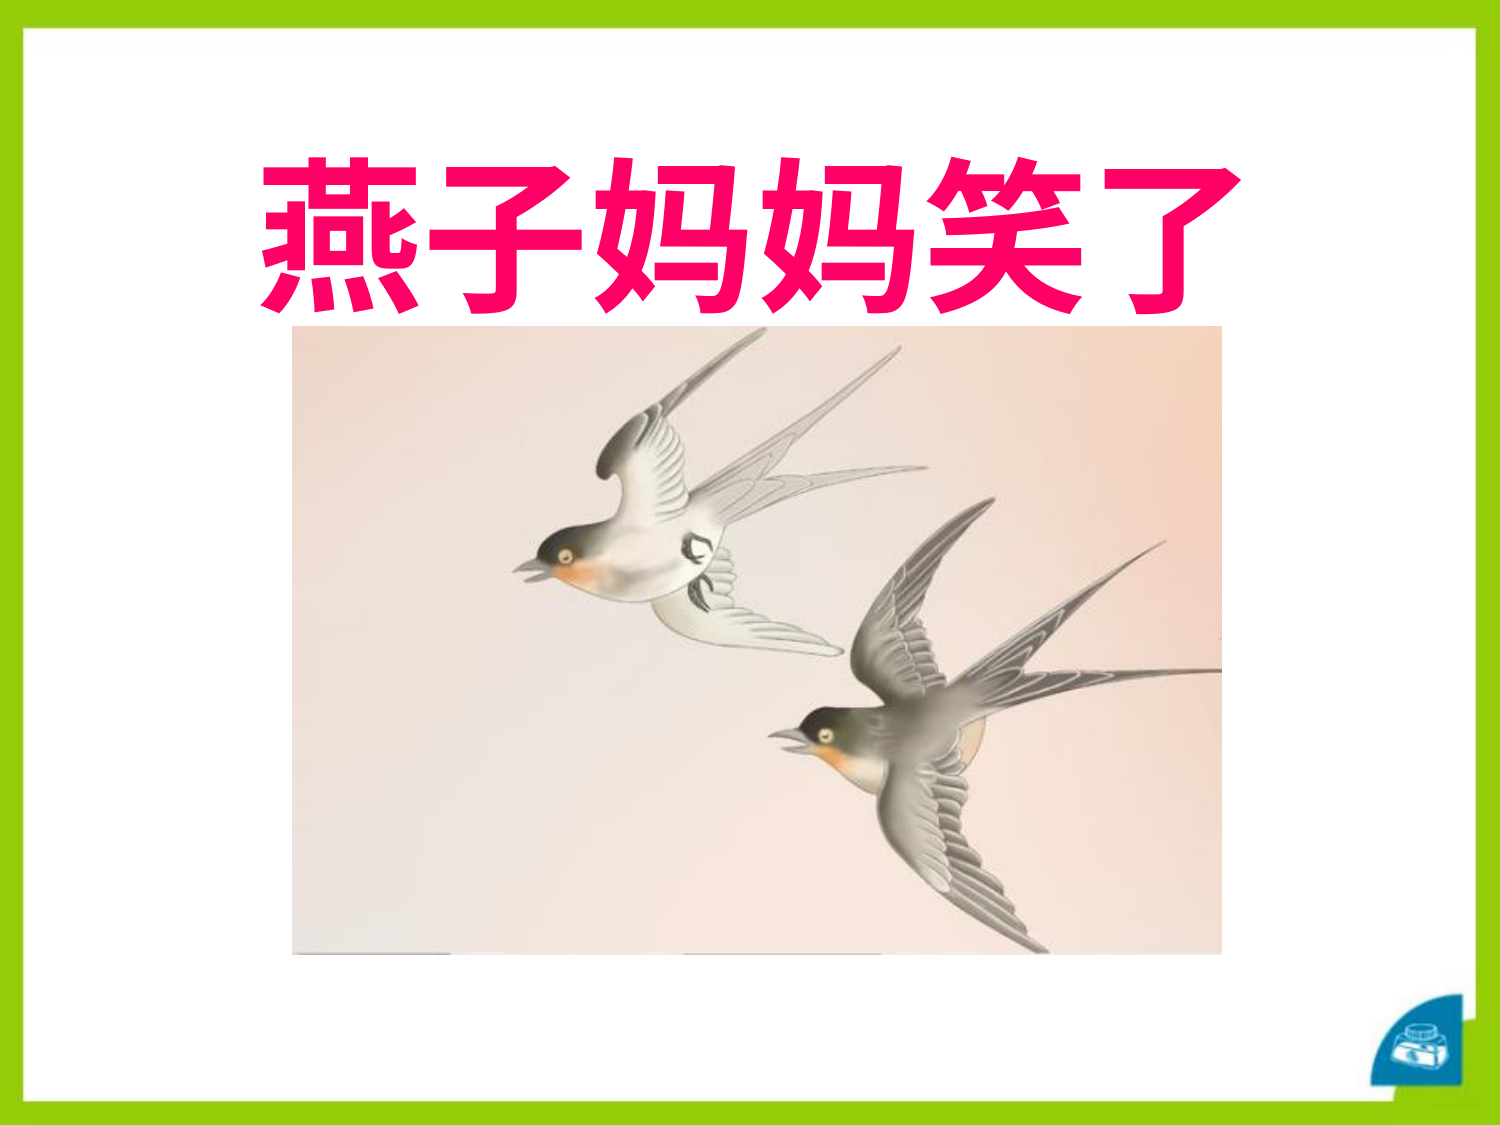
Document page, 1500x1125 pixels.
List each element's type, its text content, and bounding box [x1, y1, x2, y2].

picture [0, 0, 1500, 1125]
text_box 燕子妈妈笑了 [53, 125, 1460, 341]
